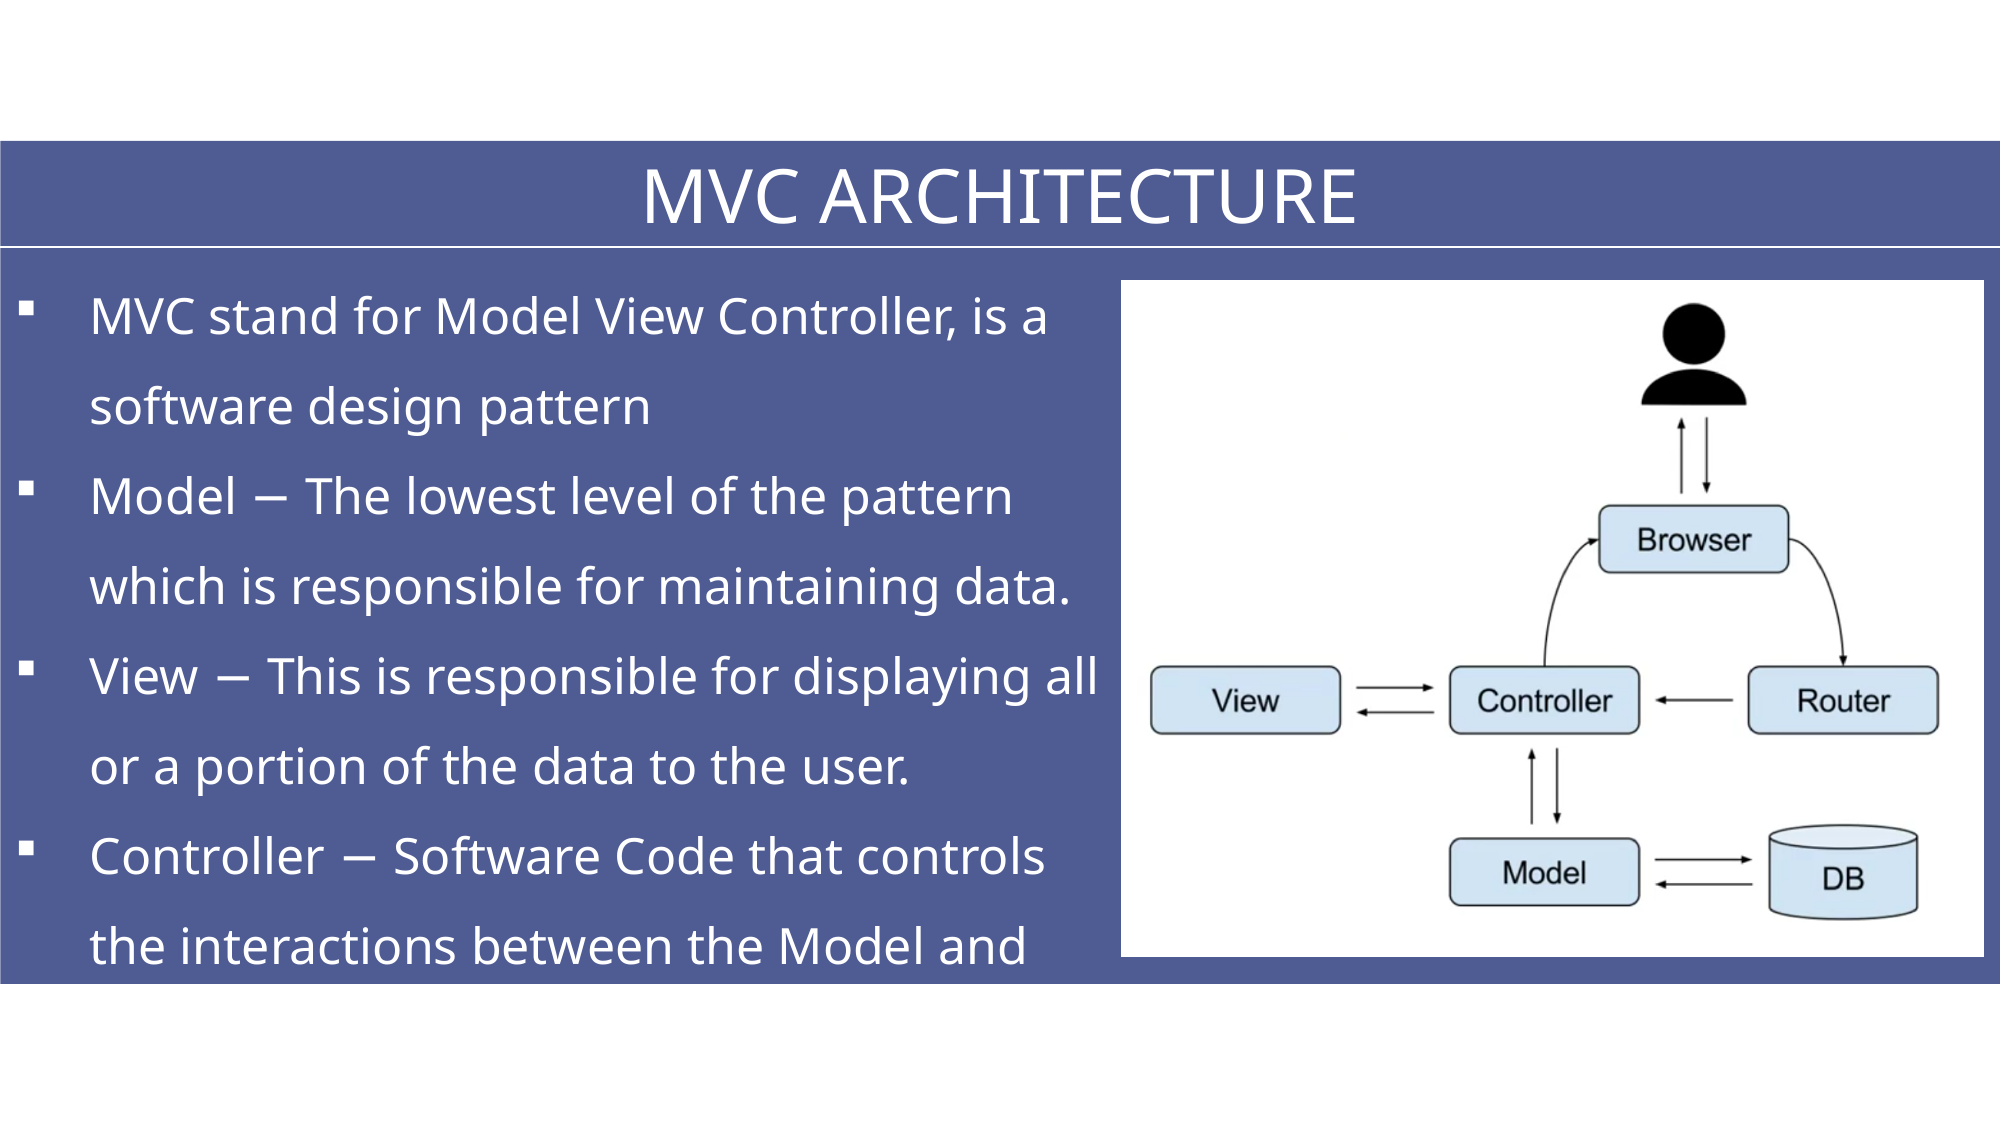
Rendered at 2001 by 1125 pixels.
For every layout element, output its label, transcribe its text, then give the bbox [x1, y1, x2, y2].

text_box MVC stand for Model View Controller, is a software design pattern Model − The lowest level of the pattern which is responsible for maintaining data. View − This is responsible for displaying all or a portion of the data to the user. Controller − Software Code that controls the interactions between the Model and View. [0, 248, 1121, 1072]
text_box MVC ARCHITECTURE [625, 140, 1375, 246]
text_box [1121, 248, 2000, 985]
text_box [1375, 140, 2000, 246]
picture [1121, 280, 1984, 957]
text_box [0, 140, 625, 246]
